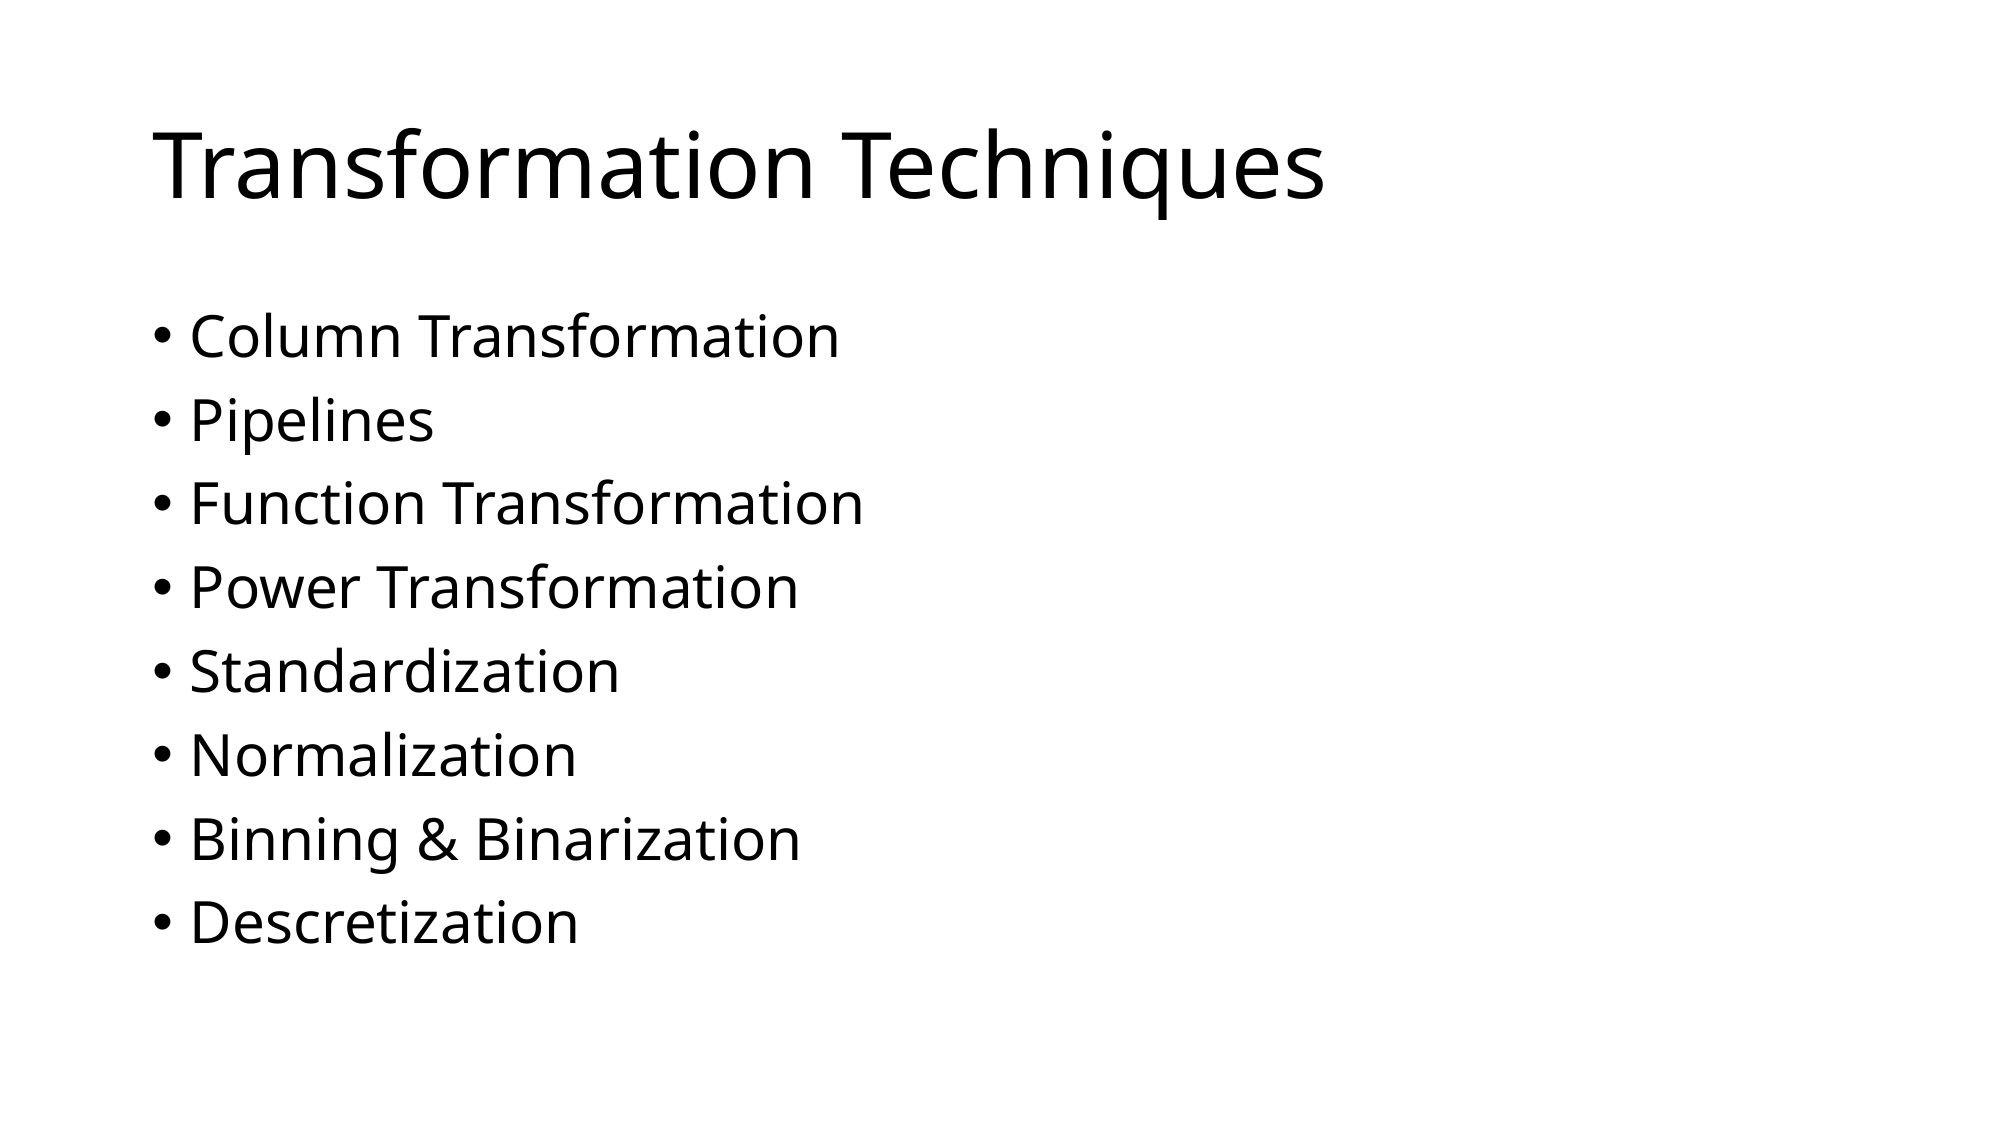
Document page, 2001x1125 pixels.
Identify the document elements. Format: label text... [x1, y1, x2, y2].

title Transformation Techniques [137, 59, 1863, 278]
list Column Transformation Pipelines Function Transformation Power Transformation Standardization Normalization Binning & Binarization Descretization [137, 299, 1863, 1014]
